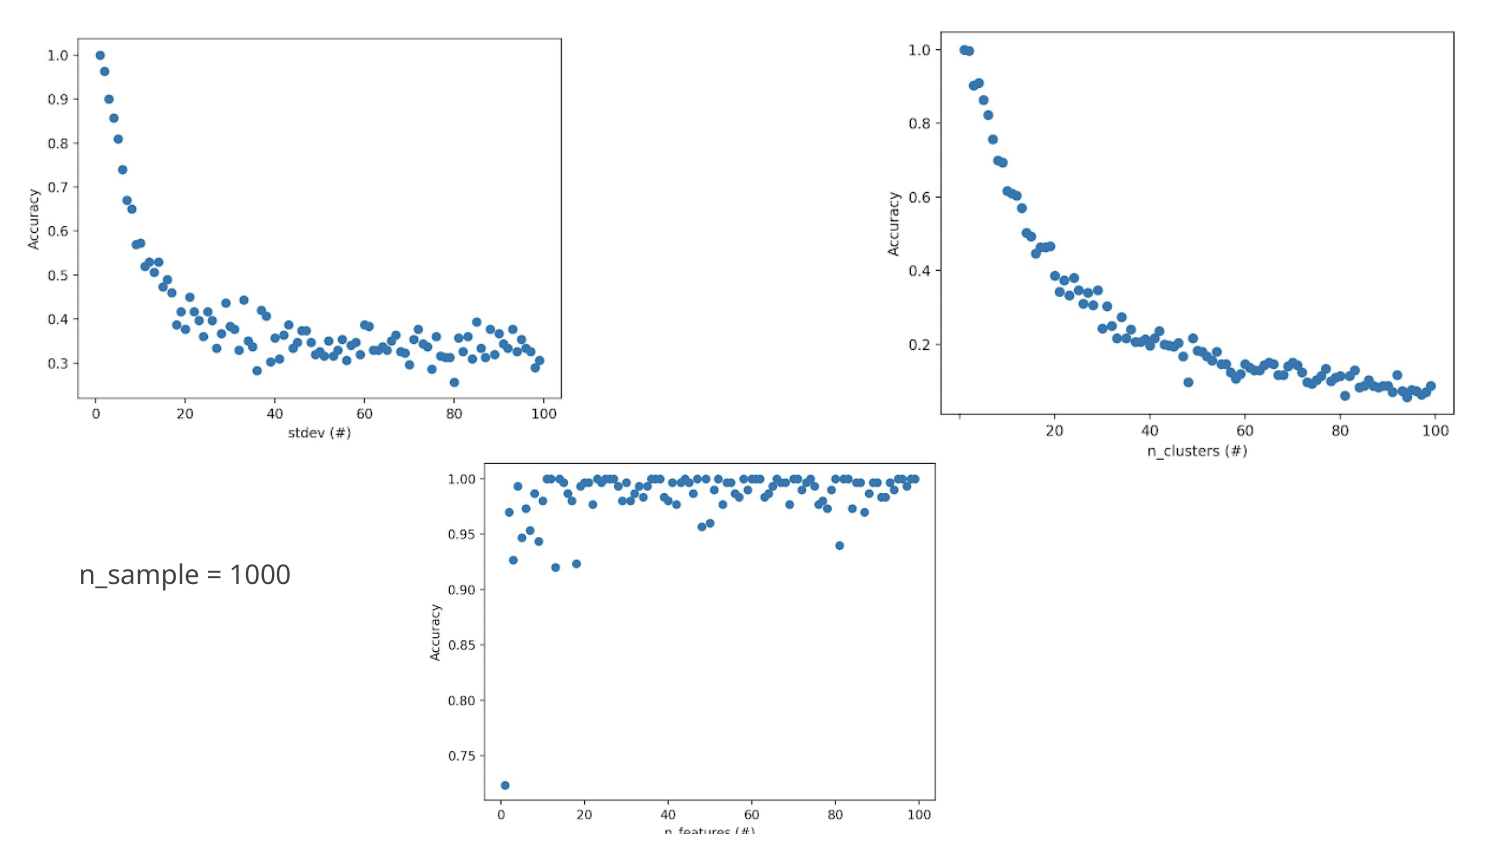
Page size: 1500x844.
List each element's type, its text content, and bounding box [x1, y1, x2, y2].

text_box n_sample = 1000 [63, 542, 414, 606]
picture [10, 9, 1483, 834]
